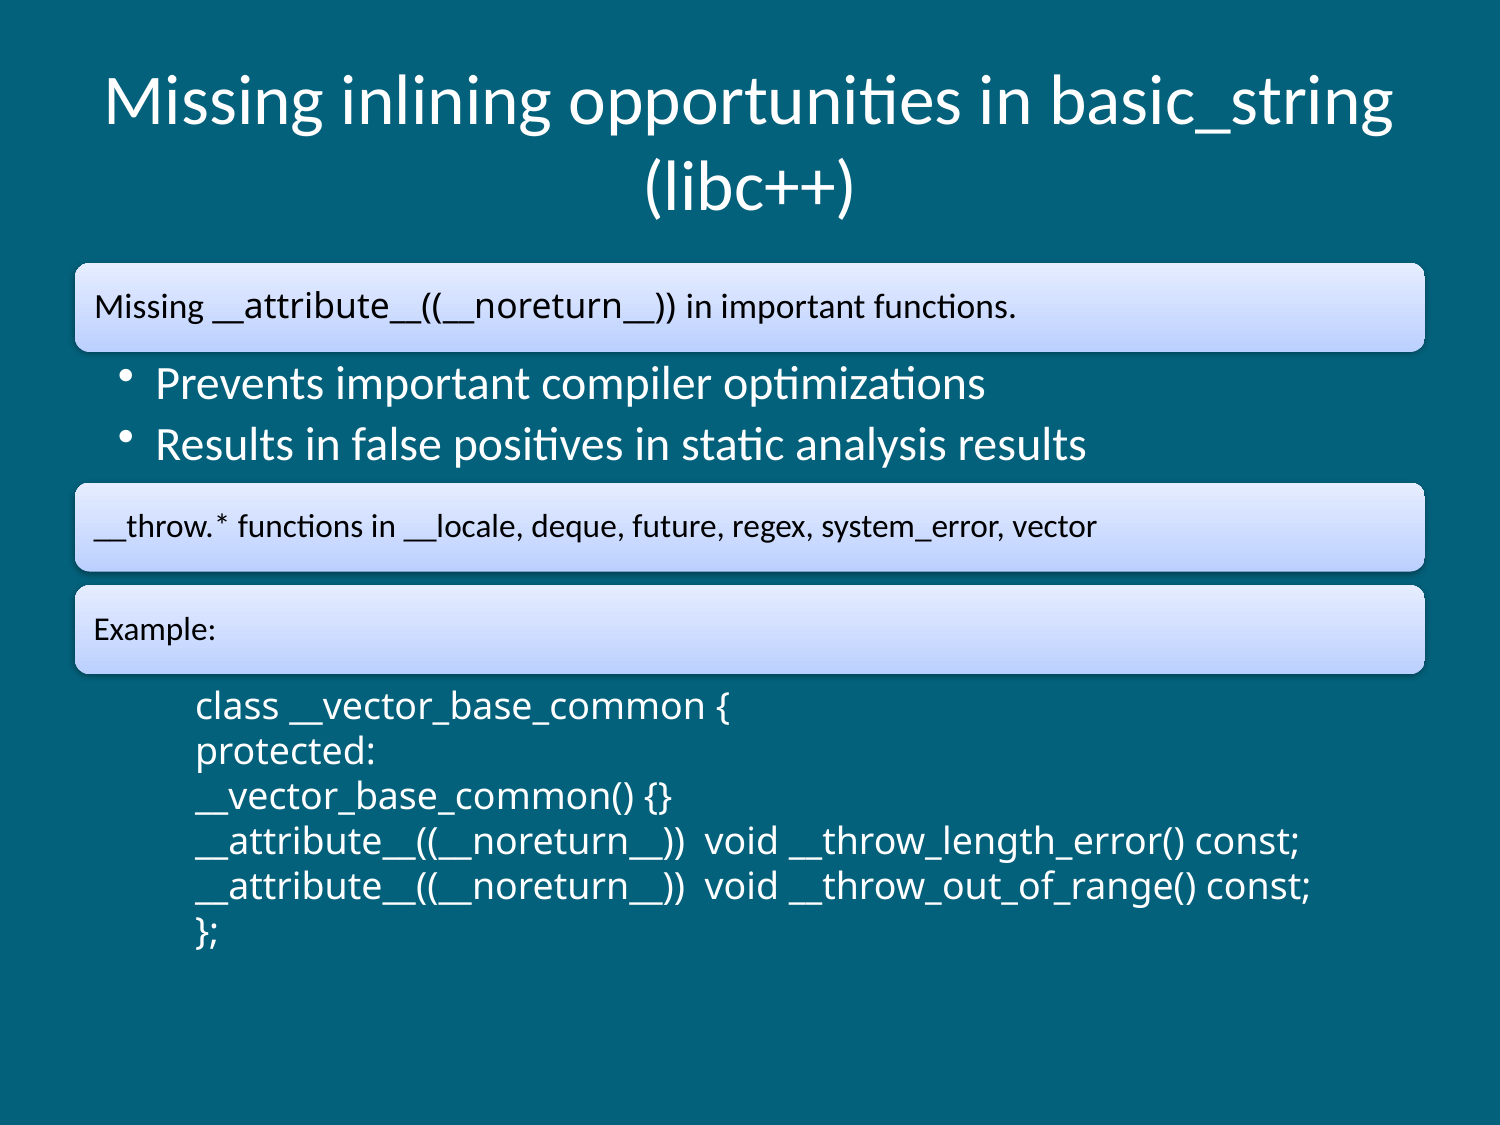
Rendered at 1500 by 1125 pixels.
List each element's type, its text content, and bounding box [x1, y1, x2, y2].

text_box class __vector_base_common { protected: __vector_base_common() {} __attribute__((__noreturn__)) void __throw_length_error() const; __attribute__((__noreturn__)) void __throw_out_of_range() const; }; [180, 685, 1328, 1005]
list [74, 262, 1426, 676]
title Missing inlining opportunities in basic_string (libc++) [75, 45, 1425, 233]
